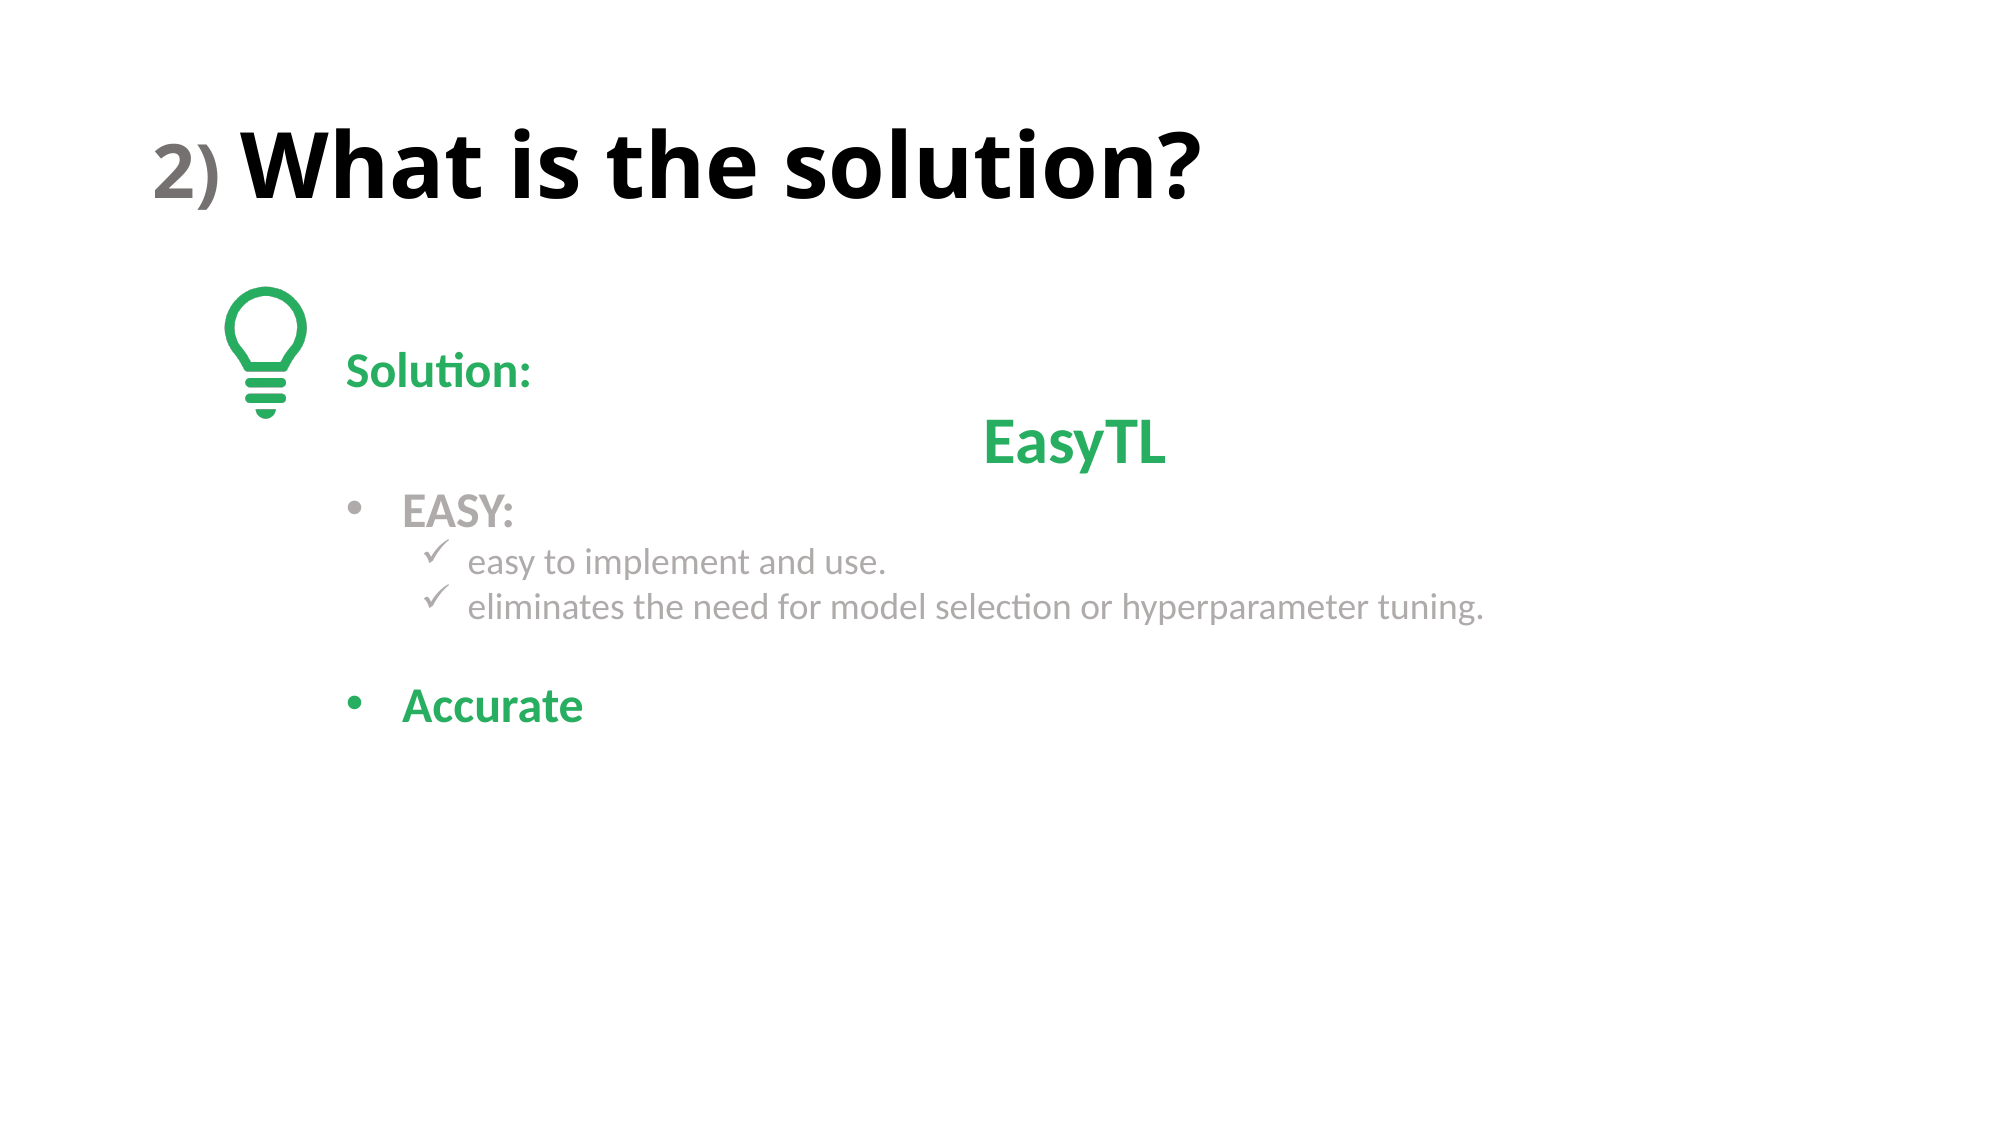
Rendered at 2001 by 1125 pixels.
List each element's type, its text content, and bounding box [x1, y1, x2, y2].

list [190, 277, 341, 428]
text_box Solution: EasyTL EASY: easy to implement and use. eliminates the need for model selection or hyperparameter tuning. Accurate [331, 329, 1819, 740]
title 2) What is the solution? [137, 59, 1863, 278]
